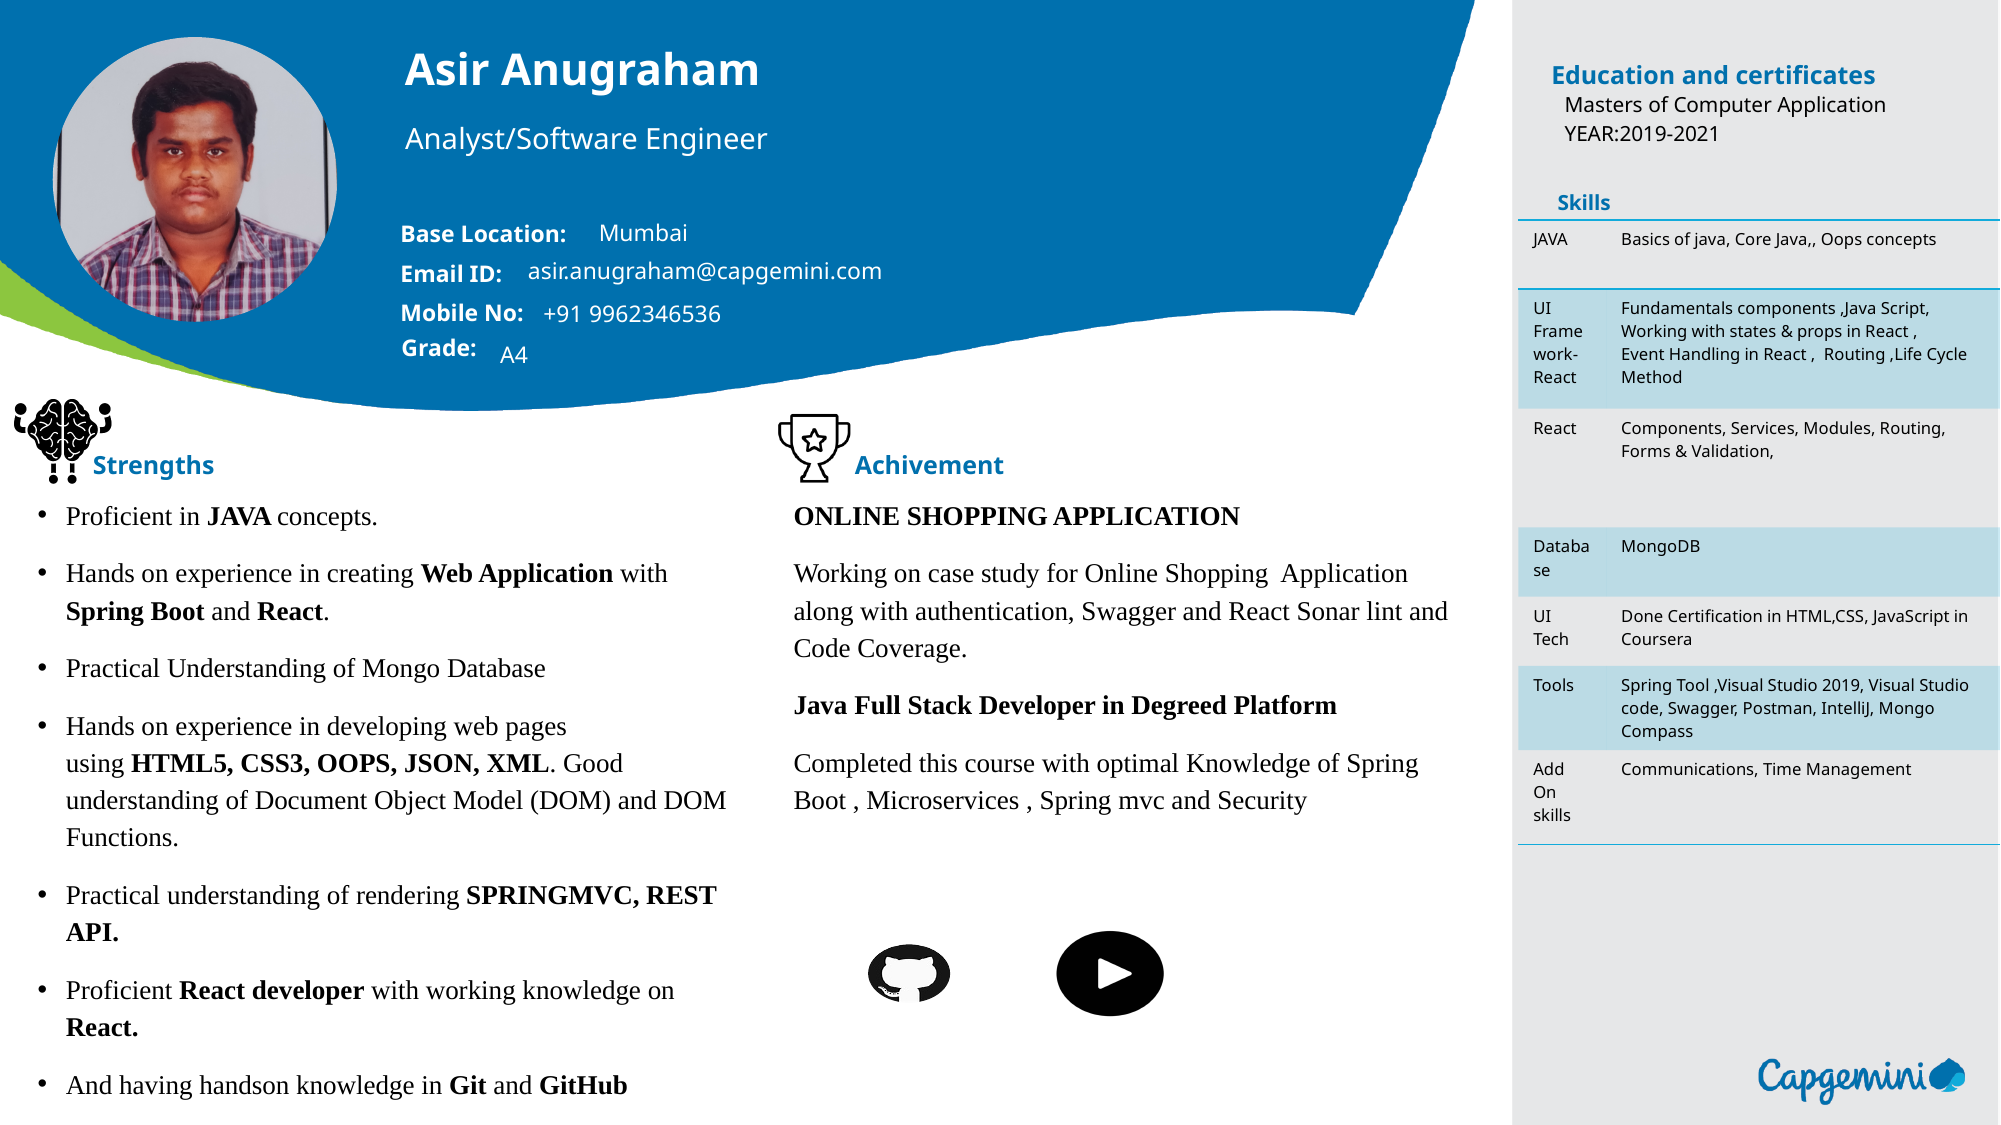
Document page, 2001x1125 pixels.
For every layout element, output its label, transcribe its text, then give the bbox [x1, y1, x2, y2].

table_cell Components, Services, Modules, Routing, Forms & Validation, [1606, 409, 2000, 527]
table_cell Done Certification in HTML,CSS, JavaScript in Coursera [1606, 597, 2000, 666]
text_box Skills [1542, 182, 1626, 223]
list asir.anugraham@capgemini.com [527, 259, 1156, 290]
list Analyst/Software Engineer [404, 109, 1399, 162]
table_cell Communications, Time Management [1606, 750, 2000, 844]
table_cell UI Framework-React [1518, 290, 1606, 409]
table_cell Add On skills [1518, 750, 1606, 844]
table_header Basics of java, Core Java,, Oops concepts [1606, 221, 2000, 288]
list ONLINE SHOPPING APPLICATION Working on case study for Online Shopping Application along with authentication, Swagger and React Sonar lint and Code Coverage. Java Full Stack Developer in Degreed Platform Completed this course with optimal Knowledge of Spring Boot , Microservices , Spring mvc and Security [793, 493, 1451, 1088]
list Asir Anugraham [404, 47, 1426, 98]
text_box Masters of Computer Application YEAR:2019-2021 [1549, 81, 1948, 153]
table_cell Database [1518, 527, 1606, 597]
table_cell Fundamentals components ,Java Script, Working with states & props in React , Event Handling in React , Routing ,Life Cycle Method [1606, 290, 2000, 409]
list +91 9962346536 [543, 302, 935, 357]
table_cell React [1518, 409, 1606, 527]
table_cell UI Tech [1518, 597, 1606, 666]
text_box A4 [499, 321, 891, 376]
table_cell MongoDB [1606, 527, 2000, 597]
table_cell Tools [1518, 666, 1606, 750]
picture [0, 0, 1998, 1125]
list Mumbai [598, 221, 989, 259]
table_cell Spring Tool ,Visual Studio 2019, Visual Studio code, Swagger, Postman, IntelliJ, Mongo Compass [1606, 666, 2000, 750]
table_header JAVA [1518, 221, 1606, 288]
list Proficient in JAVA concepts. Hands on experience in creating Web Application with Spring Boot and React. Practical Understanding of Mongo Database Hands on experience in developing web pages using HTML5, CSS3, OOPS, JSON, XML. Good understanding of Document Object Model (DOM) and DOM Functions. Practical understanding of rendering SPRINGMVC, REST API. Proficient React developer with working knowledge on React. And having handson knowledge in Git and GitHub [37, 493, 738, 1088]
